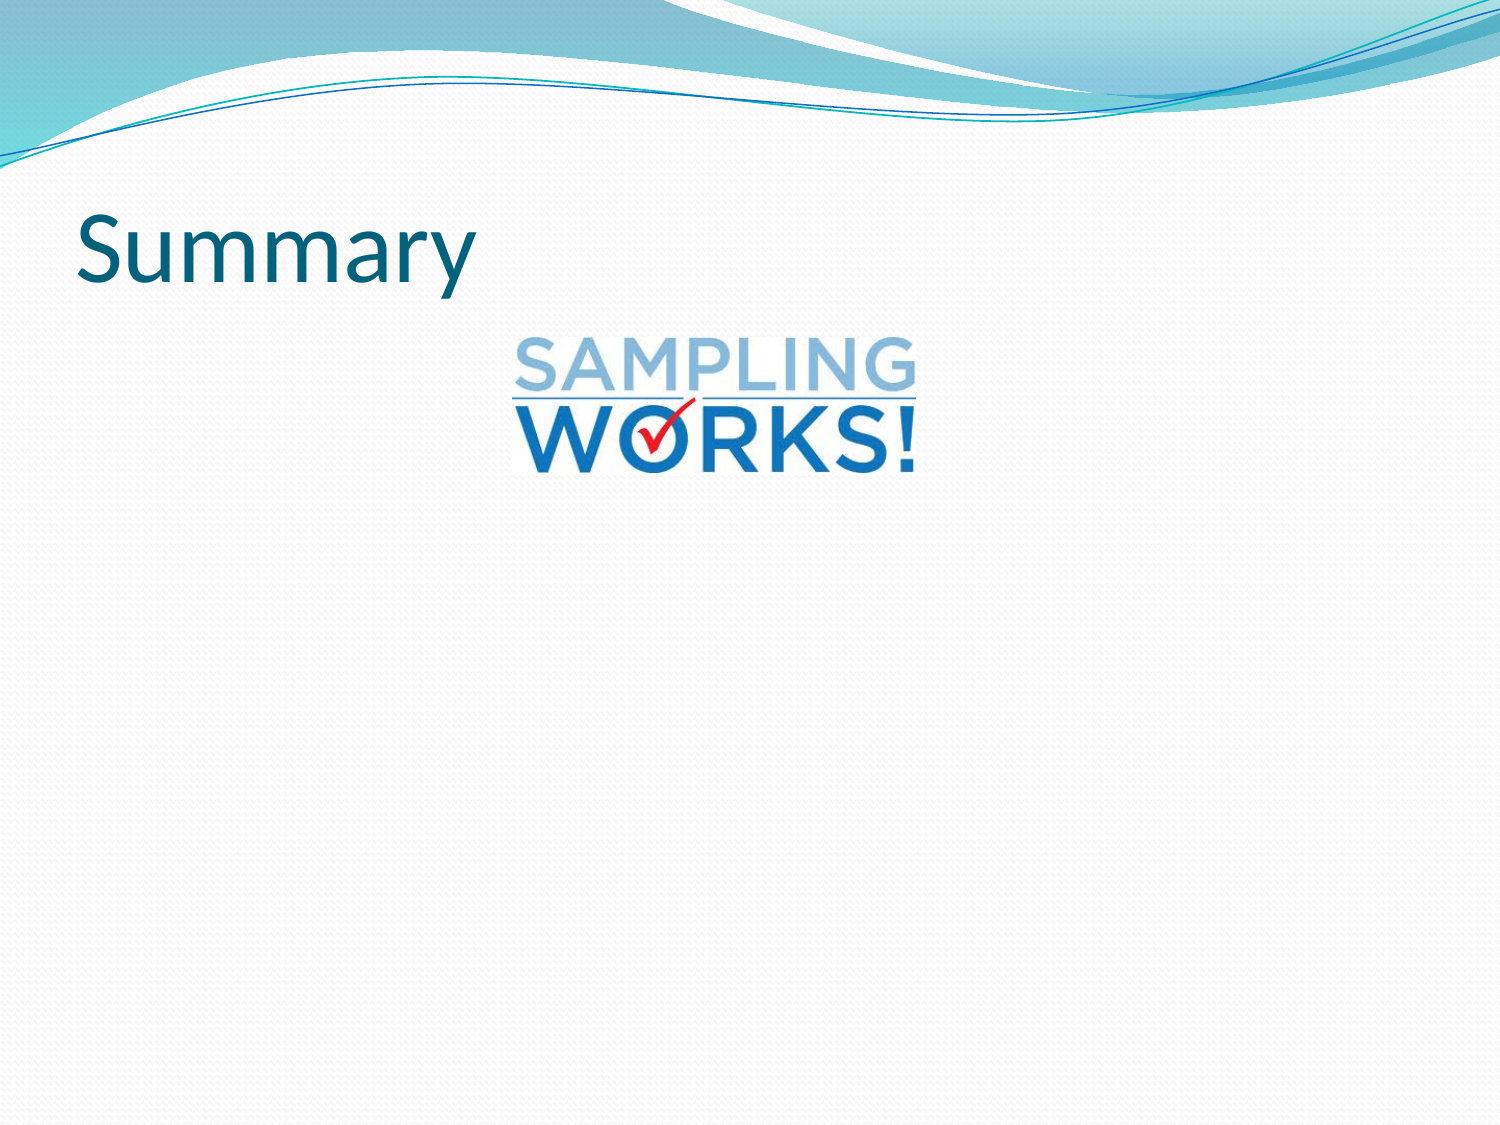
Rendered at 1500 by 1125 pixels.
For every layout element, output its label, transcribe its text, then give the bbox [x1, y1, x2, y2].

picture [512, 337, 916, 473]
title Summary [75, 115, 1425, 303]
